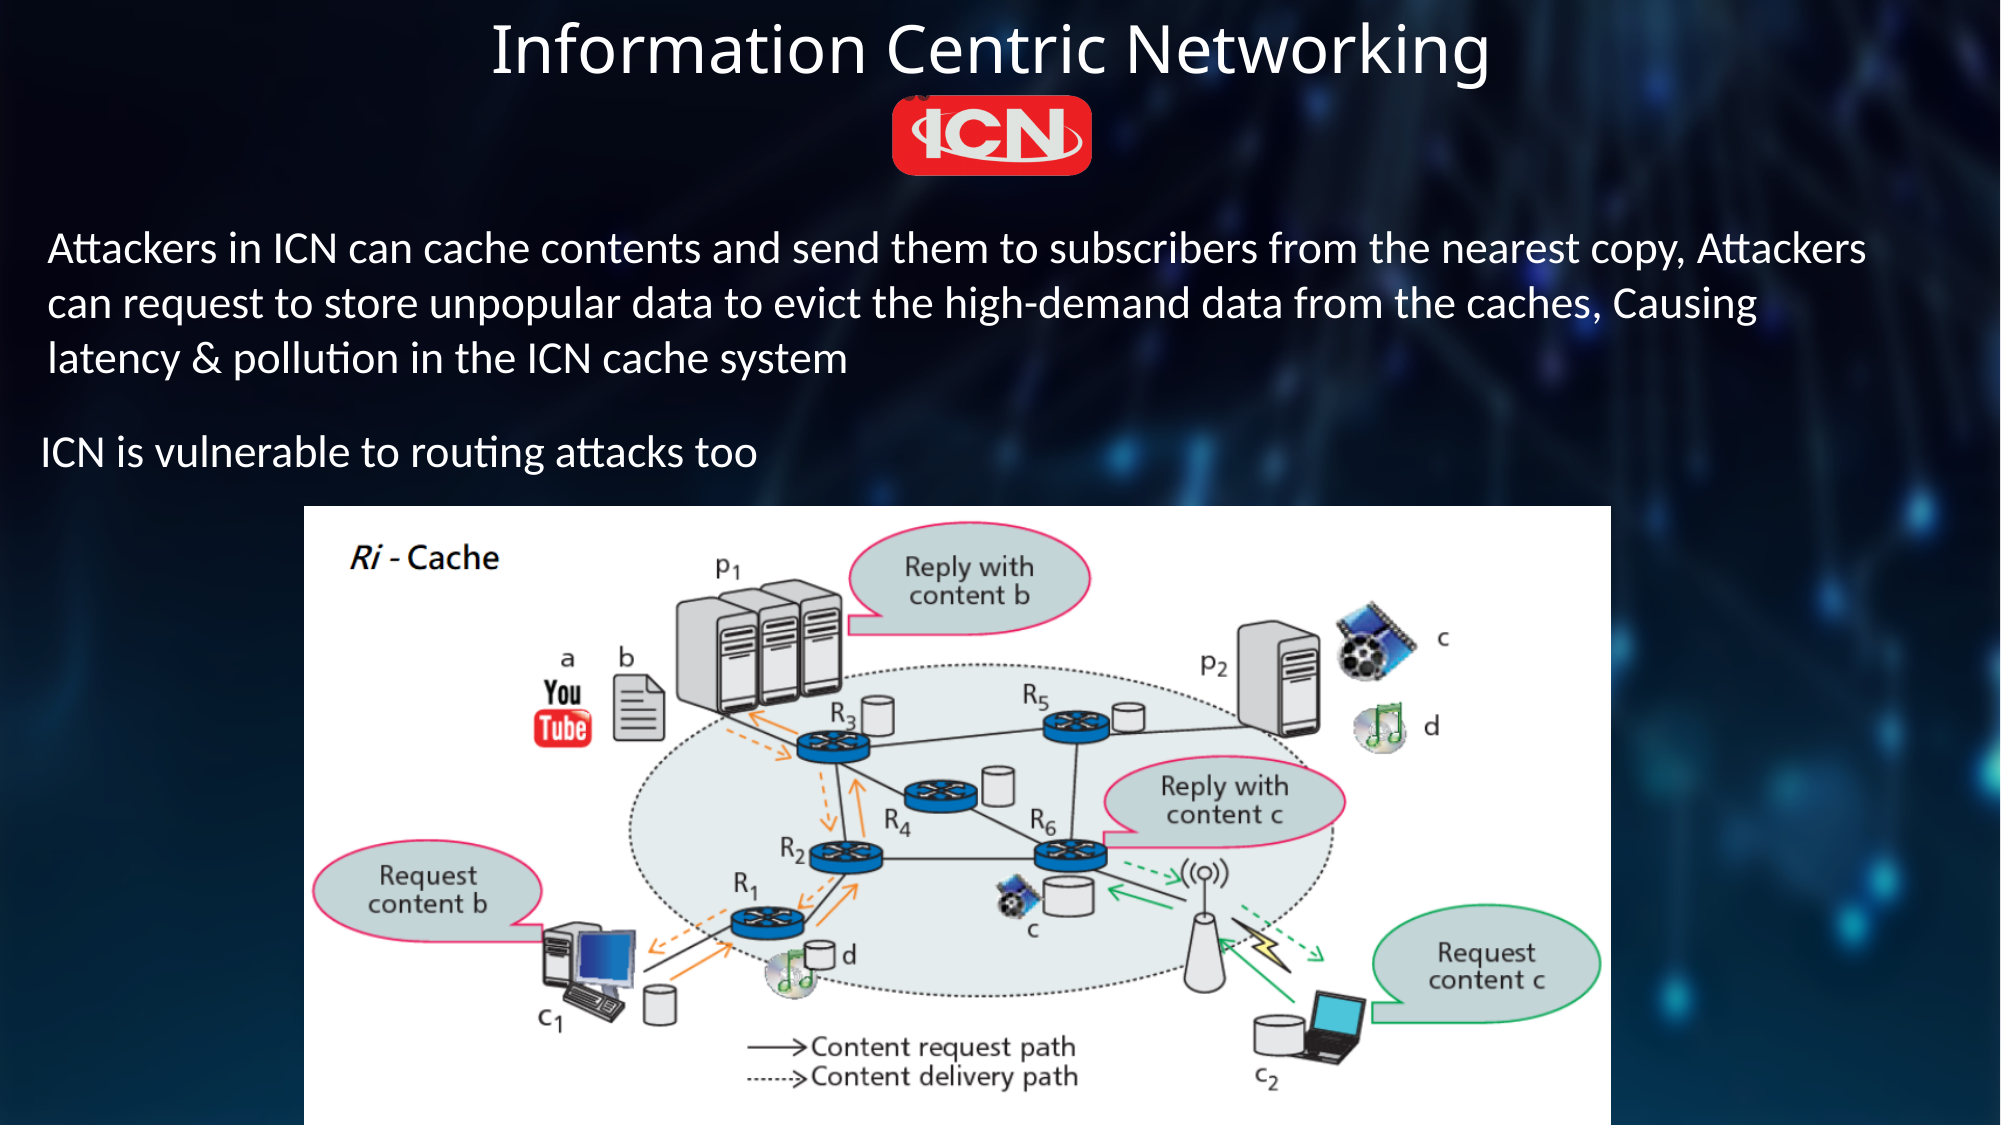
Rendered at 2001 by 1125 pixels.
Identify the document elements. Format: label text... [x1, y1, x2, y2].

text_box ICN is vulnerable to routing attacks too [25, 413, 774, 484]
text_box Information Centric Networking [476, 0, 1509, 95]
picture [0, 0, 2001, 1125]
text_box Attackers in ICN can cache contents and send them to subscribers from the nearest copy, Attackers can request to store unpopular data to evict the high-demand data from the caches, Causing latency & pollution in the ICN cache system [32, 210, 1884, 390]
